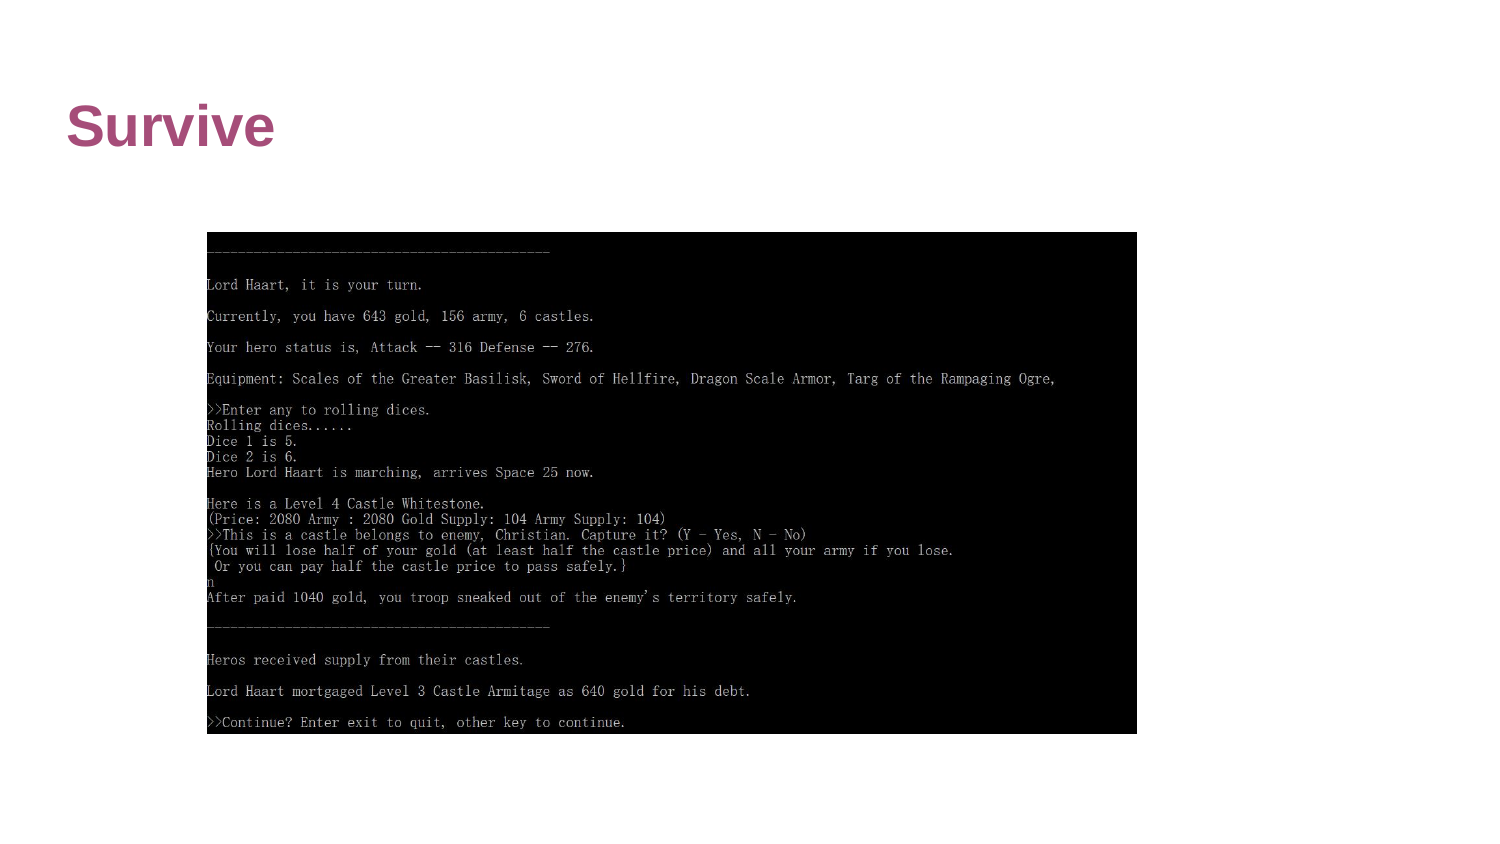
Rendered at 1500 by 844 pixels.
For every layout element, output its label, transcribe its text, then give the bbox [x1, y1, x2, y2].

title Survive [51, 72, 1449, 167]
picture [207, 231, 1138, 734]
